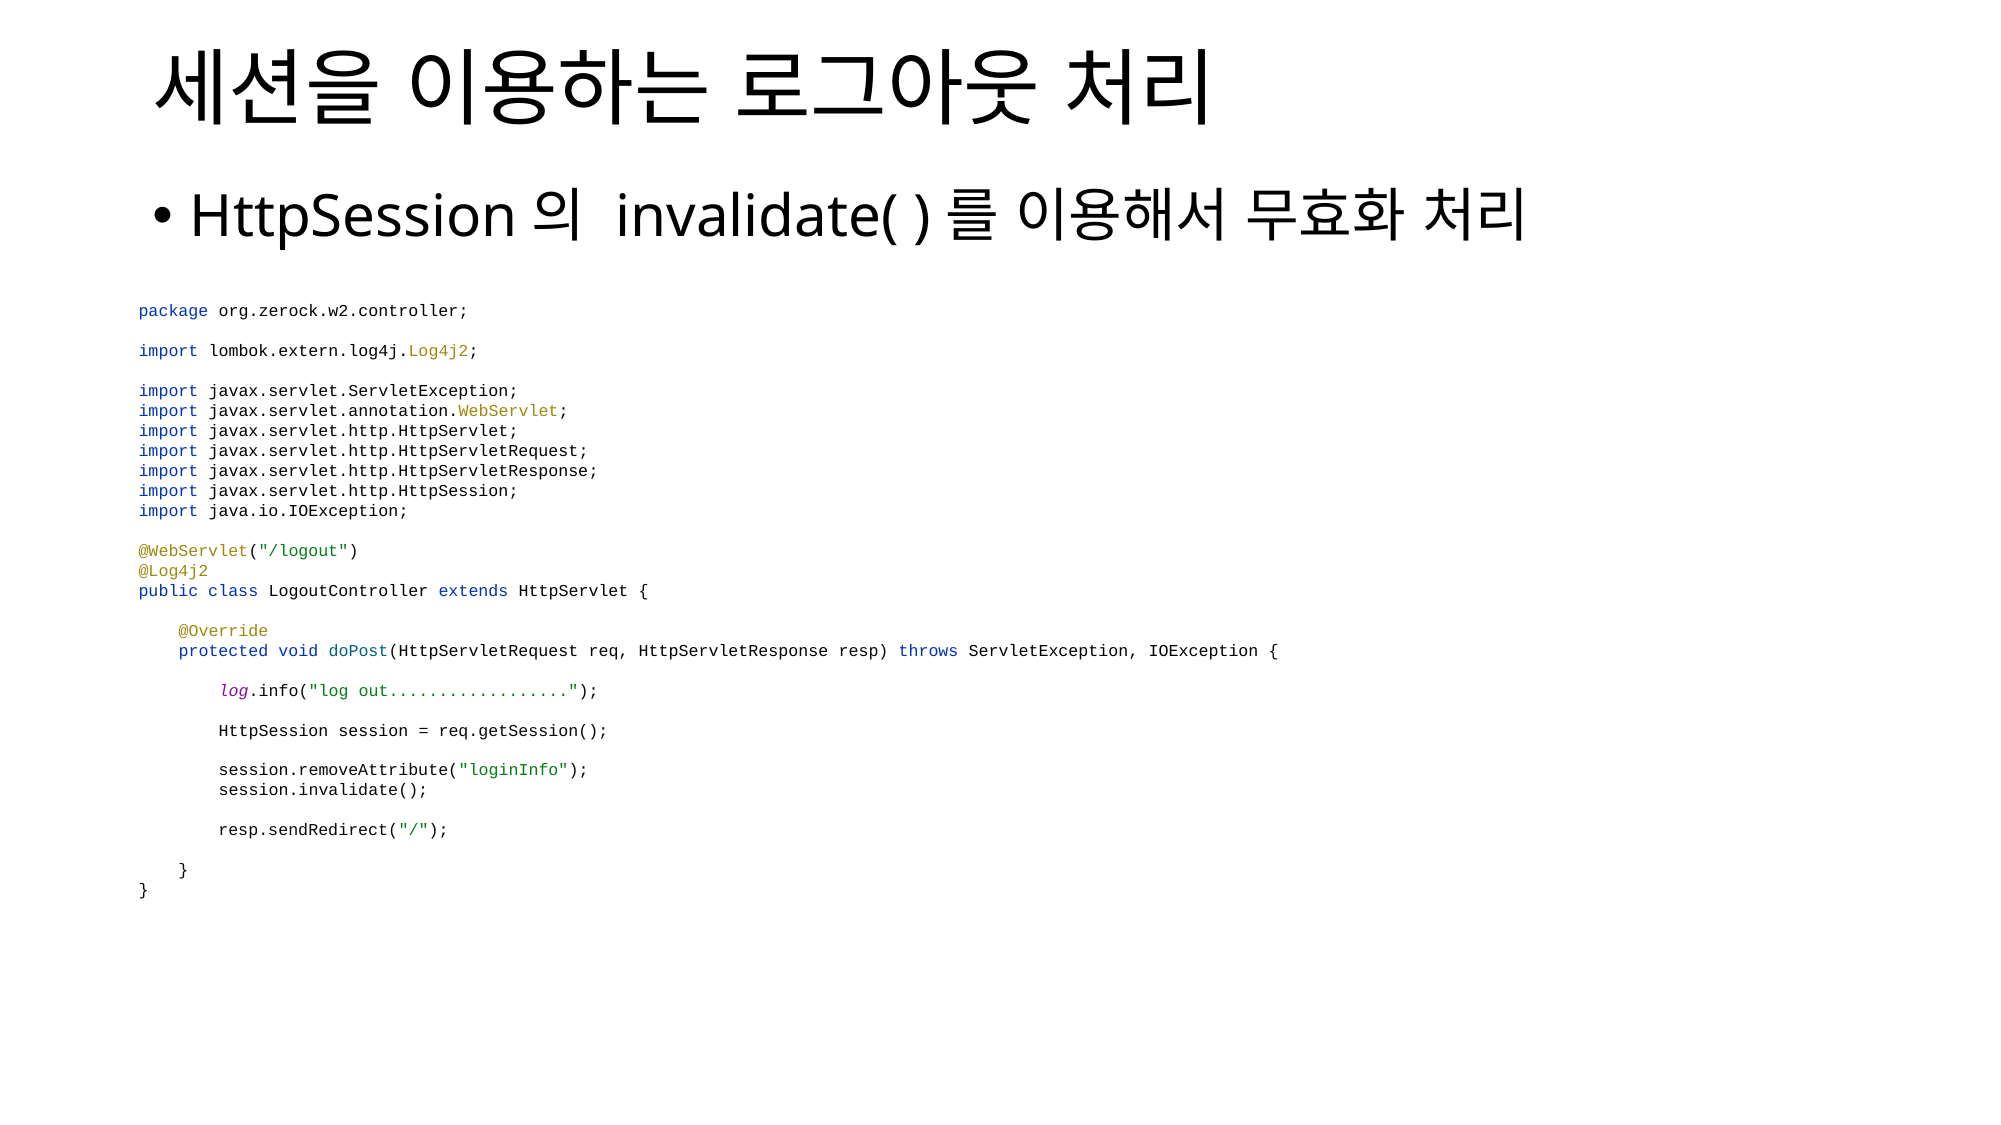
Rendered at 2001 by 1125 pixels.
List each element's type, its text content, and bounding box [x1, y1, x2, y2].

list HttpSession의 invalidate( )를 이용해서 무효화 처리 [137, 178, 1863, 1014]
text_box package org.zerock.w2.controller; import lombok.extern.log4j.Log4j2; import javax.servlet.ServletException; import javax.servlet.annotation.WebServlet; import javax.servlet.http.HttpServlet; import javax.servlet.http.HttpServletRequest; import javax.servlet.http.HttpServletResponse; import javax.servlet.http.HttpSession; import java.io.IOException; @WebServlet("/logout") @Log4j2 public class LogoutController extends HttpServlet { @Override protected void doPost(HttpServletRequest req, HttpServletResponse resp) throws ServletException, IOException { log.info("log out.................."); HttpSession session = req.getSession(); session.removeAttribute("loginInfo"); session.invalidate(); resp.sendRedirect("/"); } } [123, 292, 1585, 899]
title 세션을 이용하는 로그아웃 처리 [137, 22, 1863, 160]
